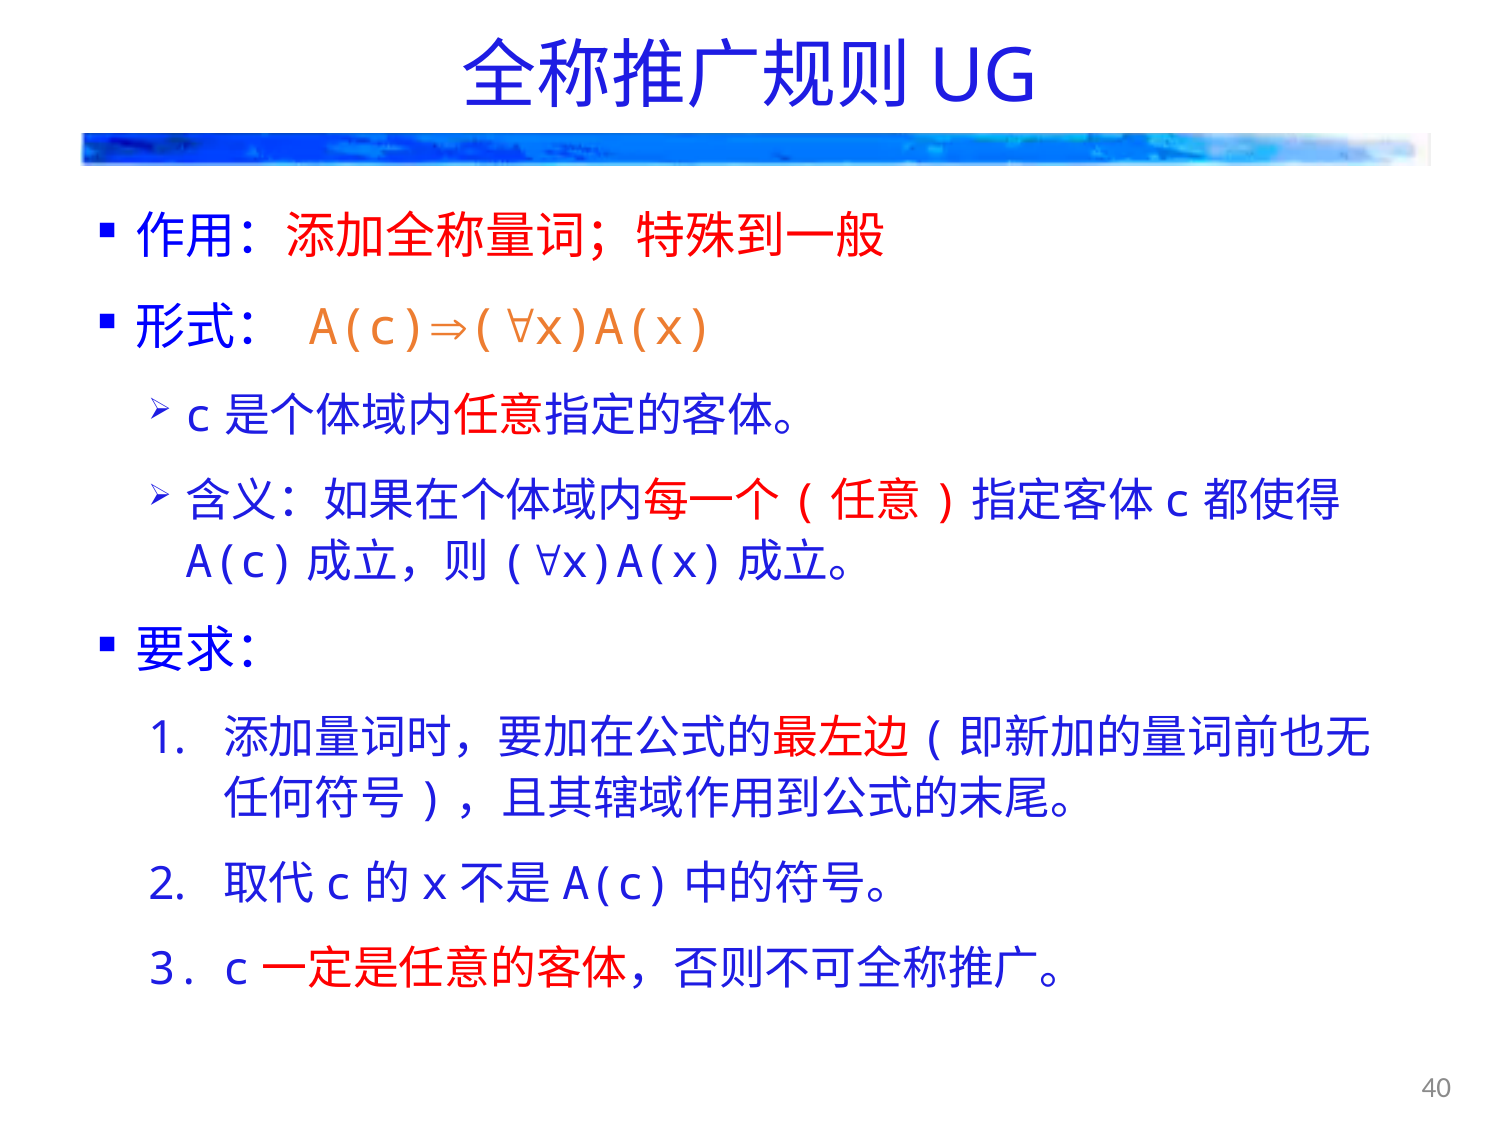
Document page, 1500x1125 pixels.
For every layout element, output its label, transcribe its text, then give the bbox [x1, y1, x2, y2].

picture [80, 133, 1431, 166]
slide_number 40 [1341, 1056, 1467, 1116]
title 全称推广规则UG [102, 17, 1398, 137]
list 作用：添加全称量词；特殊到一般 形式： A(c)(x)A(x) c是个体域内任意指定的客体。 含义：如果在个体域内每一个(任意)指定客体c都使得A(c)成立，则(x)A(x)成立。 要求： 添加量词时，要加在公式的最左边(即新加的量词前也无任何符号)，且其辖域作用到公式的末尾。 取代c的x不是A(c)中的符号。 c一定是任意的客体，否则不可全称推广。 [82, 190, 1420, 1014]
